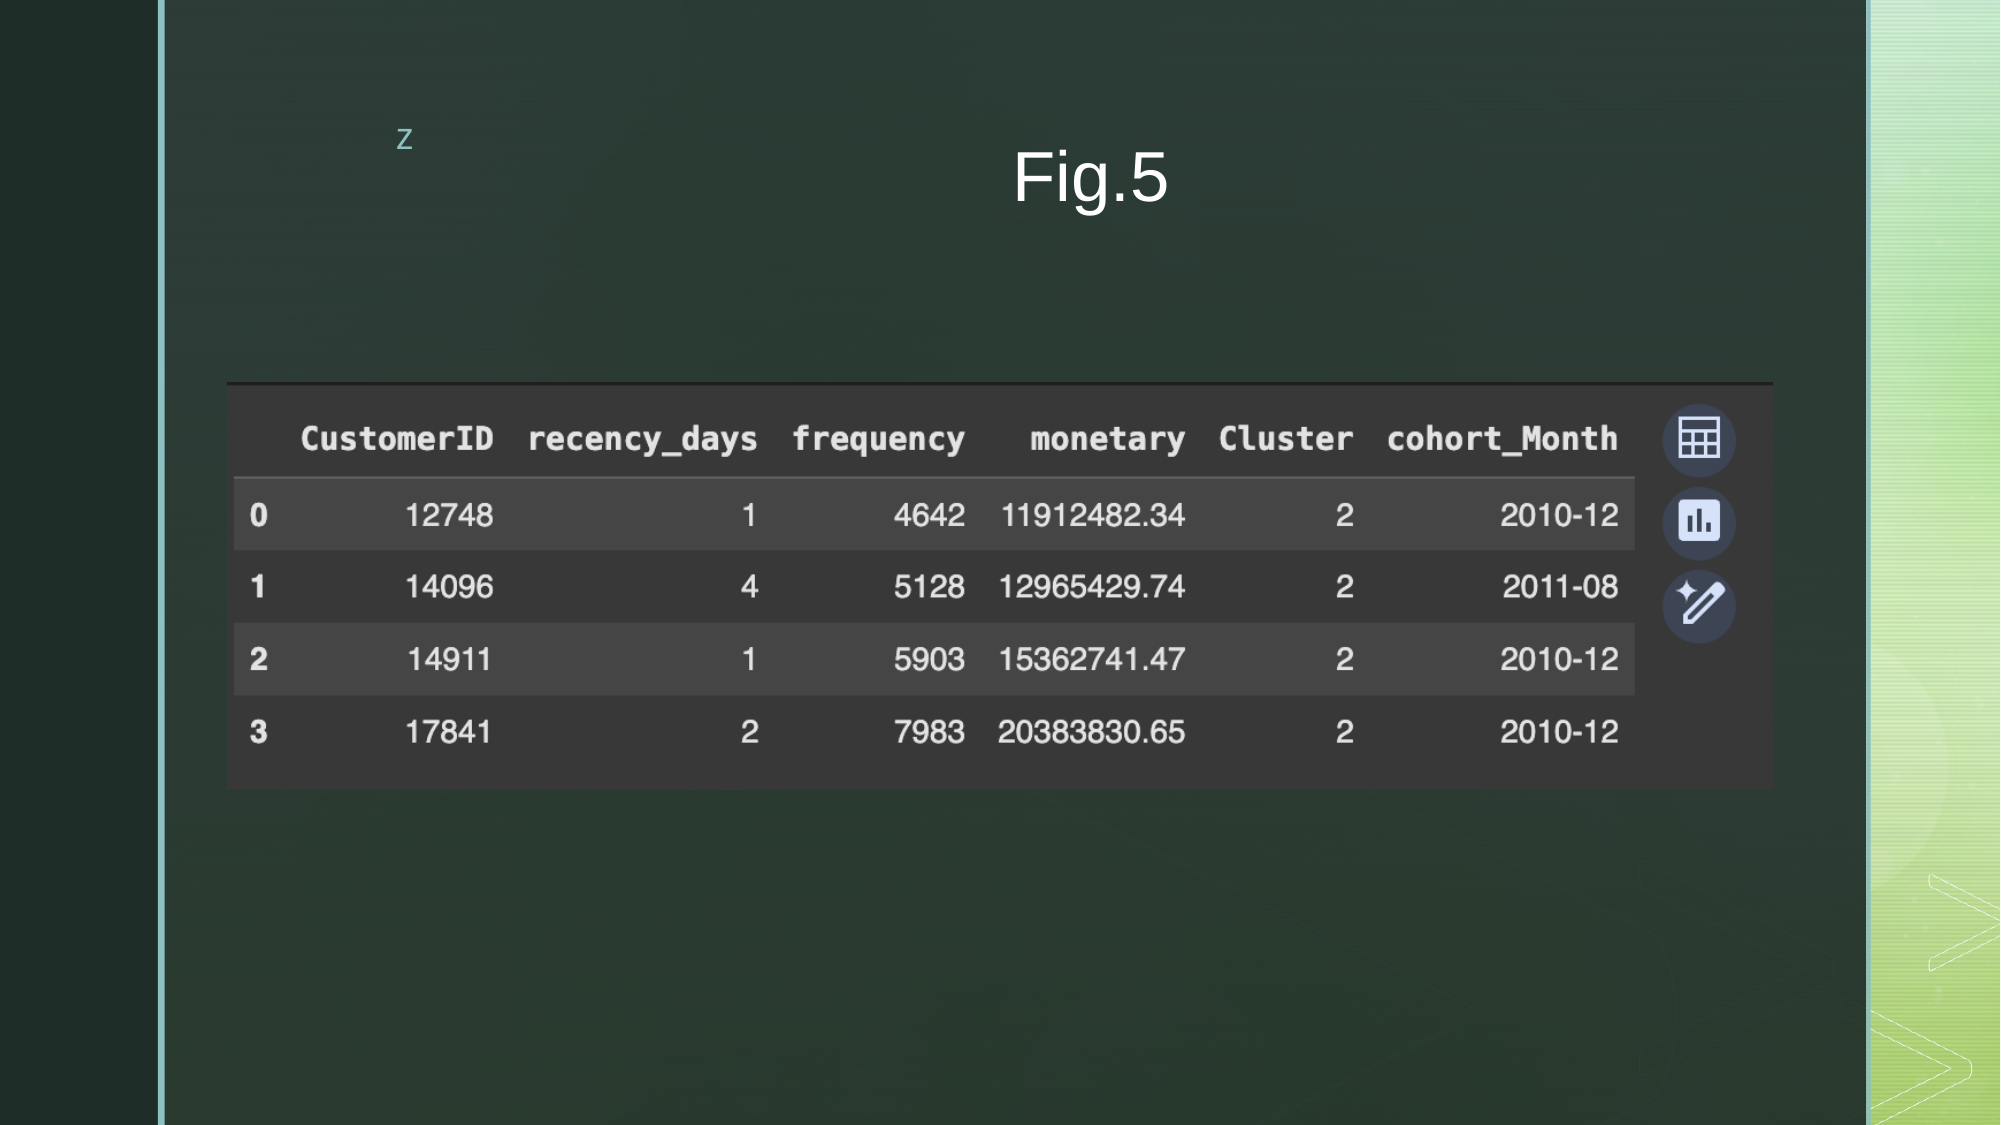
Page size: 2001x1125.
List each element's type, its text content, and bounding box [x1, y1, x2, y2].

title Fig.5 [428, 132, 1185, 310]
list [226, 382, 1774, 791]
picture [1871, 0, 2001, 1125]
